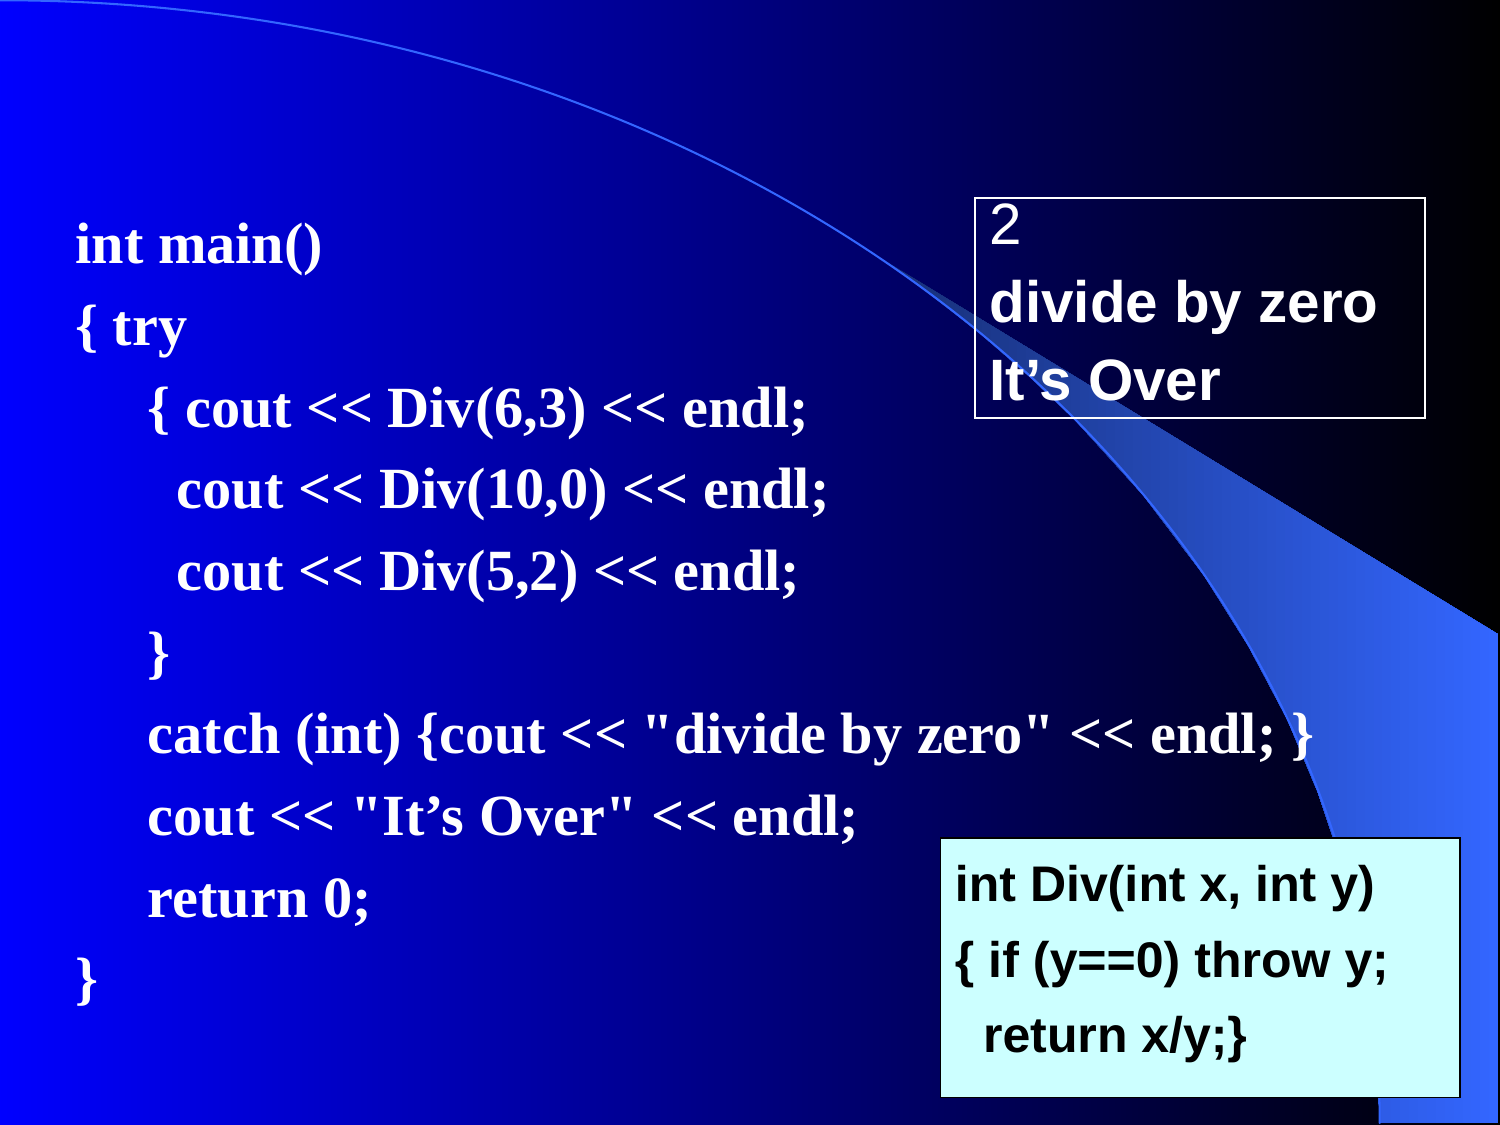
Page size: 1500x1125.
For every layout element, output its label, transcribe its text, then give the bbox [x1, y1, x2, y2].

text_box 2 divide by zero It’s Over [974, 197, 1425, 418]
list int main() { try { cout << Div(6,3) << endl; cout << Div(10,0) << endl; cout << Div(5,2) << endl; } catch (int) {cout << "divide by zero" << endl; } cout << "It’s Over" << endl; return 0; } [60, 197, 1336, 1090]
text_box int Div(int x, int y) { if (y==0) throw y; return x/y;} [940, 837, 1461, 1098]
